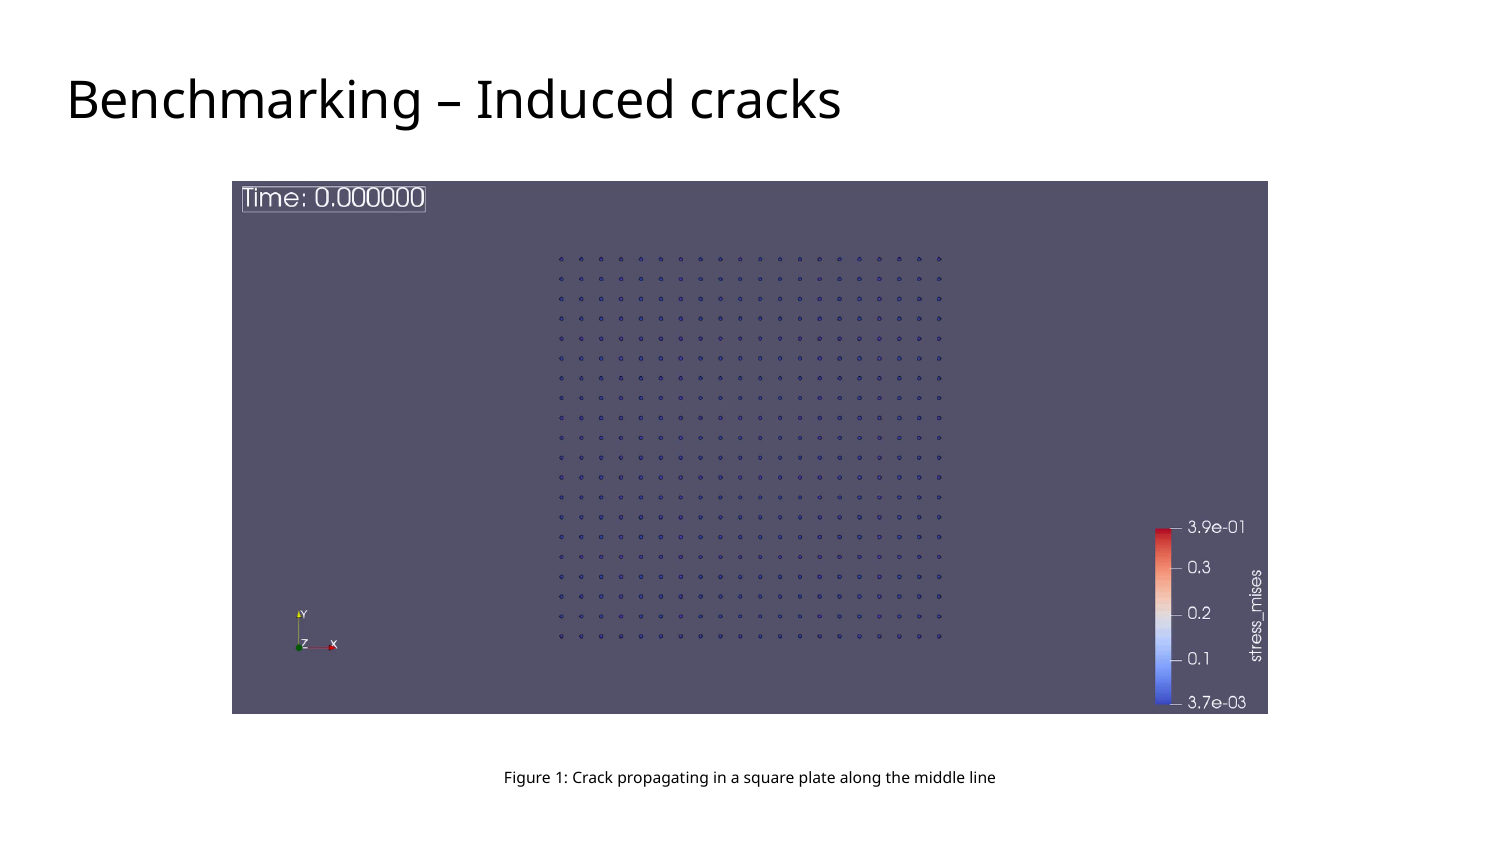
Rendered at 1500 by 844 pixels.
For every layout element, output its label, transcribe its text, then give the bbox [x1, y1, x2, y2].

title Benchmarking – Induced cracks [51, 51, 1449, 146]
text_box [231, 180, 1269, 715]
list Figure 1: Crack propagating in a square plate along the middle line [480, 749, 1020, 788]
